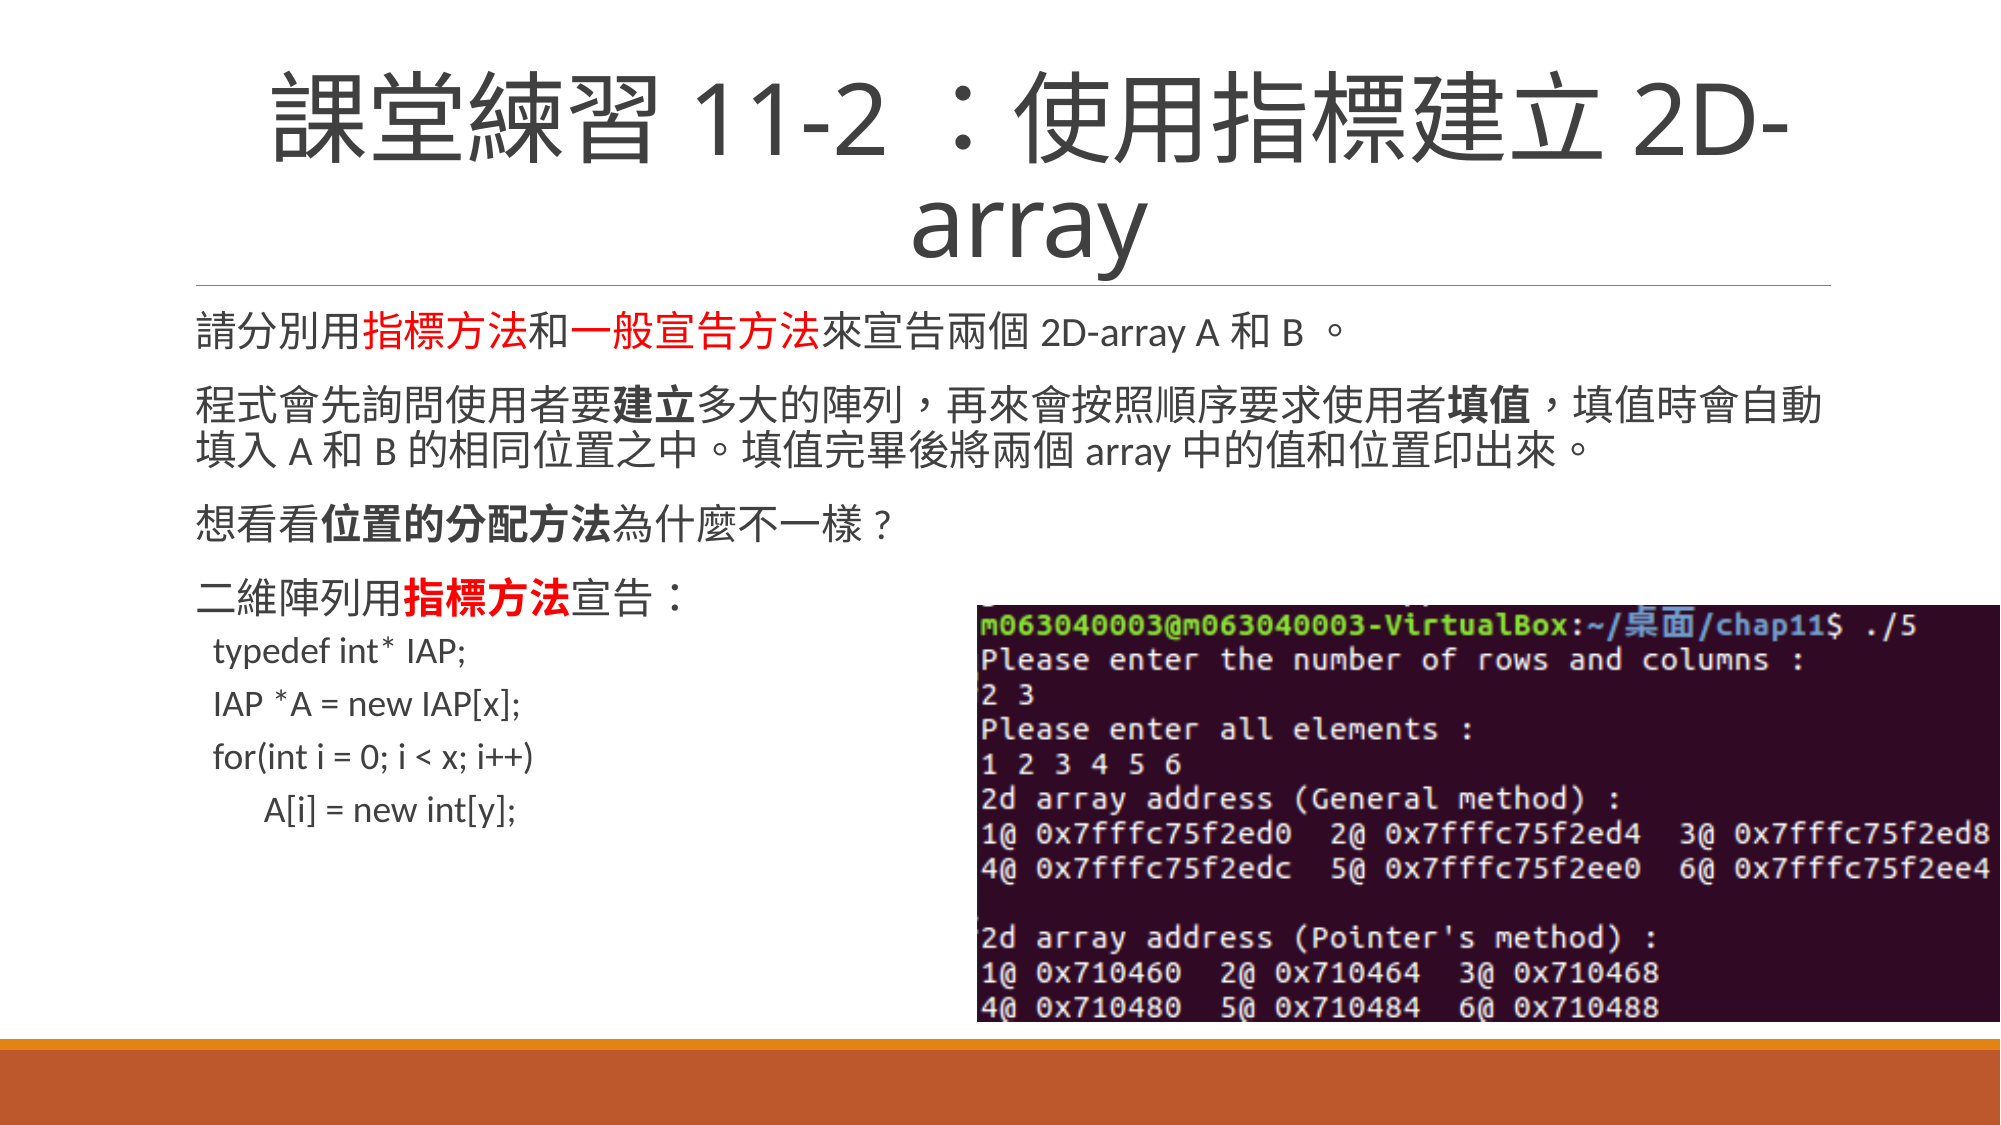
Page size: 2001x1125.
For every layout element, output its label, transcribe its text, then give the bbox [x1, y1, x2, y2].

list 請分別用指標方法和一般宣告方法來宣告兩個2D-array A和B。 程式會先詢問使用者要建立多大的陣列，再來會按照順序要求使用者填值，填值時會自動填入A和B的相同位置之中。填值完畢後將兩個array中的值和位置印出來。 想看看位置的分配方法為什麼不一樣? 二維陣列用指標方法宣告： typedef int* IAP; IAP *A = new IAP[x]; for(int i = 0; i < x; i++) A[i] = new int[y]; [180, 302, 1830, 963]
picture [976, 604, 2000, 1023]
title 課堂練習11-2：使用指標建立2D-array [180, 47, 1879, 285]
